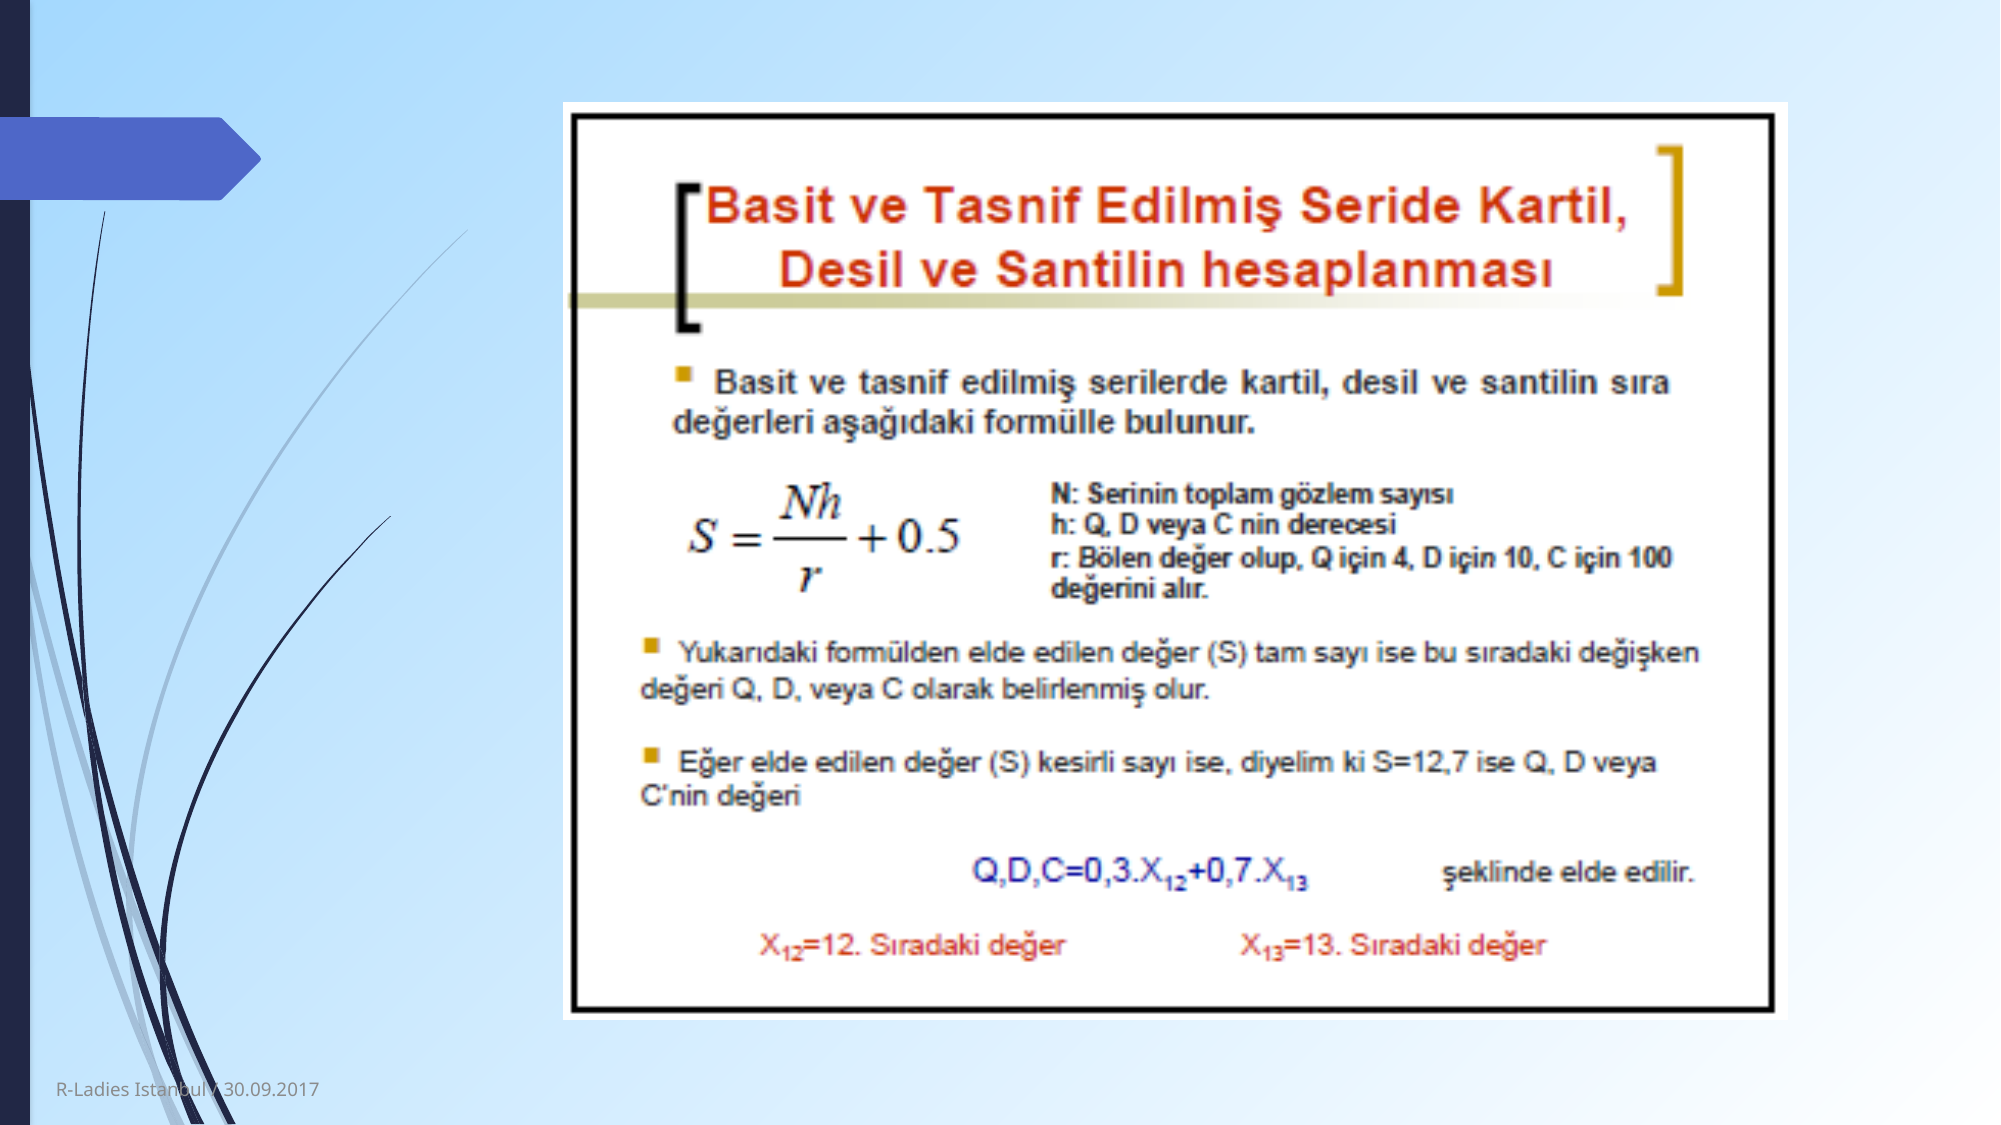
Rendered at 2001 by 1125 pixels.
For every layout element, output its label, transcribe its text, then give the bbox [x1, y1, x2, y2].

footer R-Ladies Istanbul / 30.09.2017 [40, 1059, 1291, 1119]
picture [563, 102, 1789, 1022]
